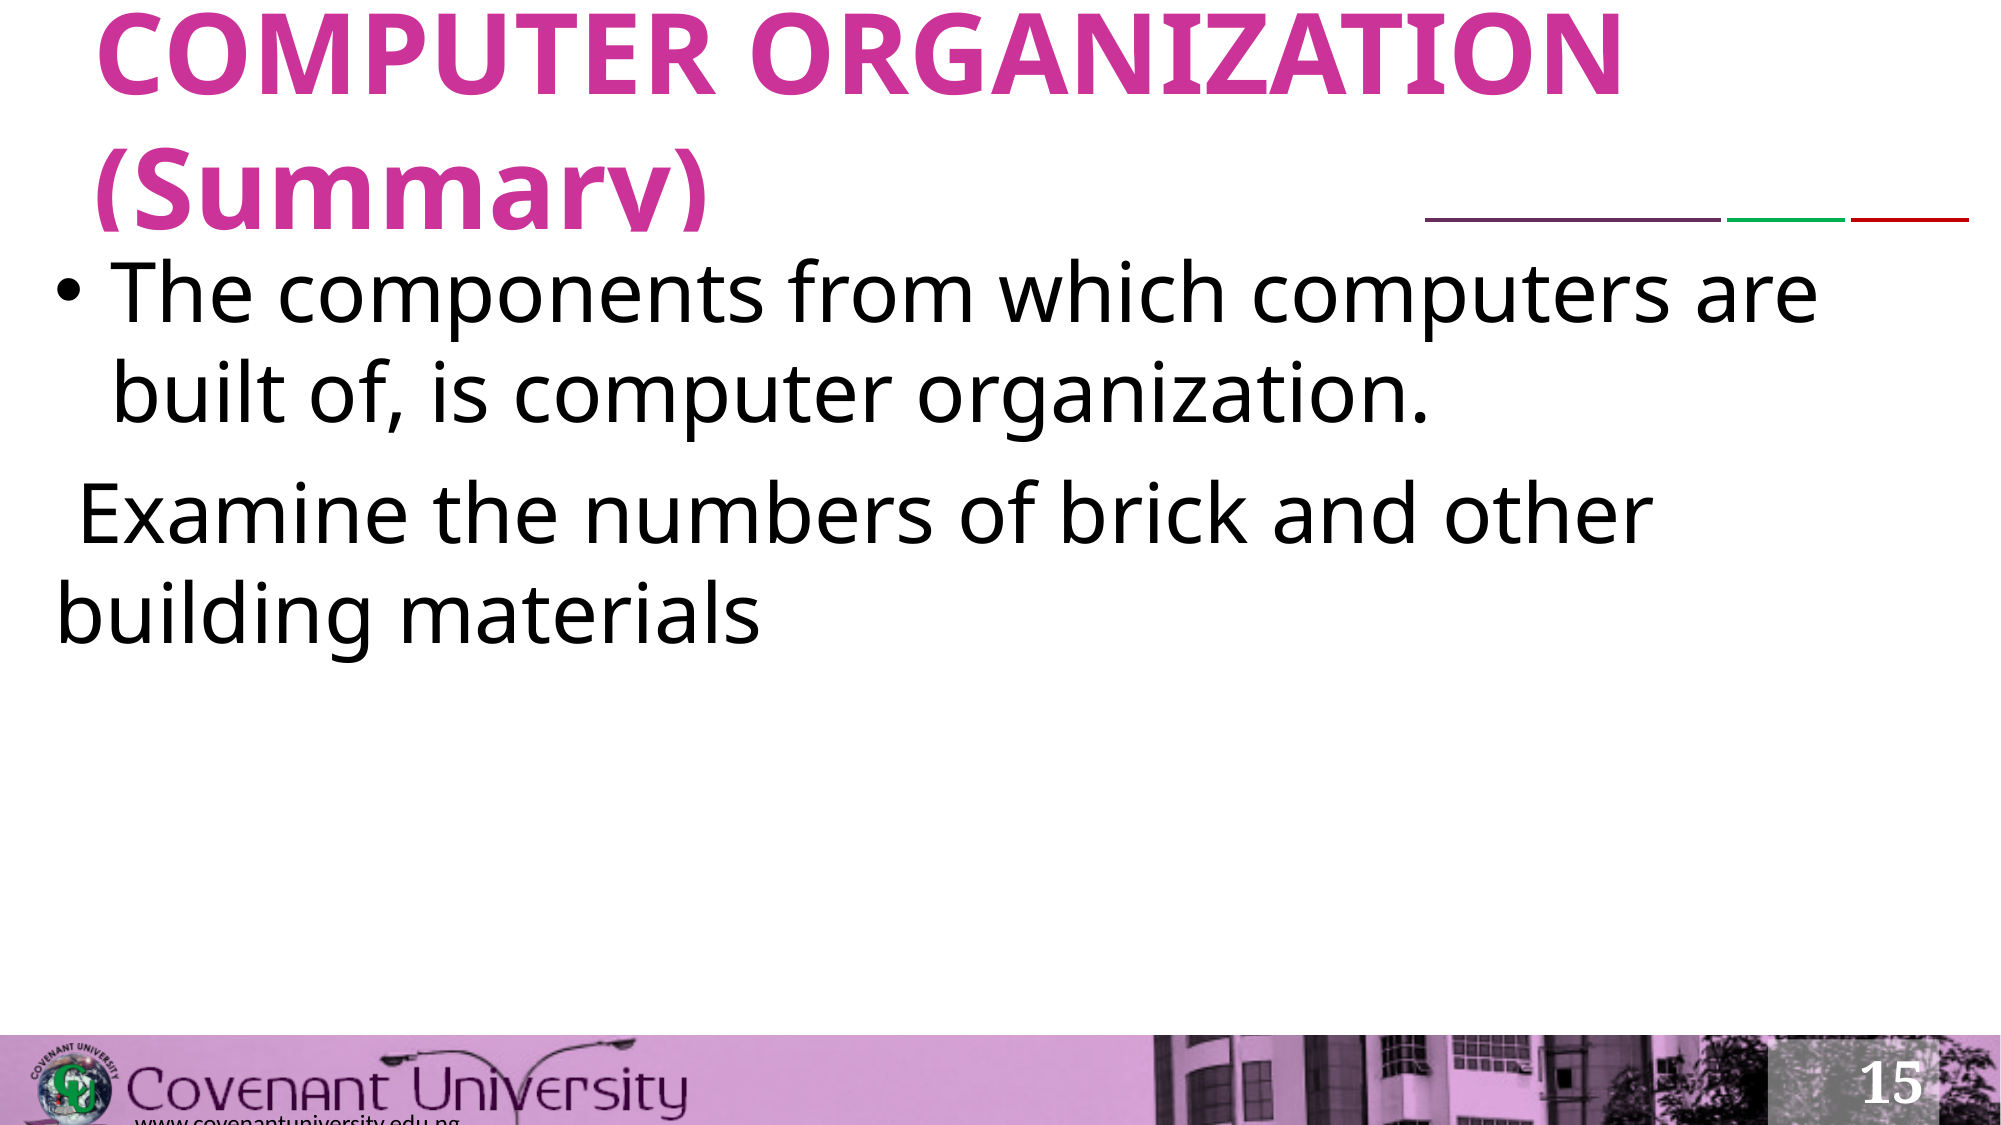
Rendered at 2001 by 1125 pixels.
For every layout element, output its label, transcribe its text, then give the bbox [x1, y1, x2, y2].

picture [23, 1036, 1072, 1125]
title COMPUTER ORGANIZATION (Summary) [74, 20, 2001, 213]
list The components from which computers are built of, is computer organization. Examine the numbers of brick and other building materials [39, 231, 1962, 1024]
